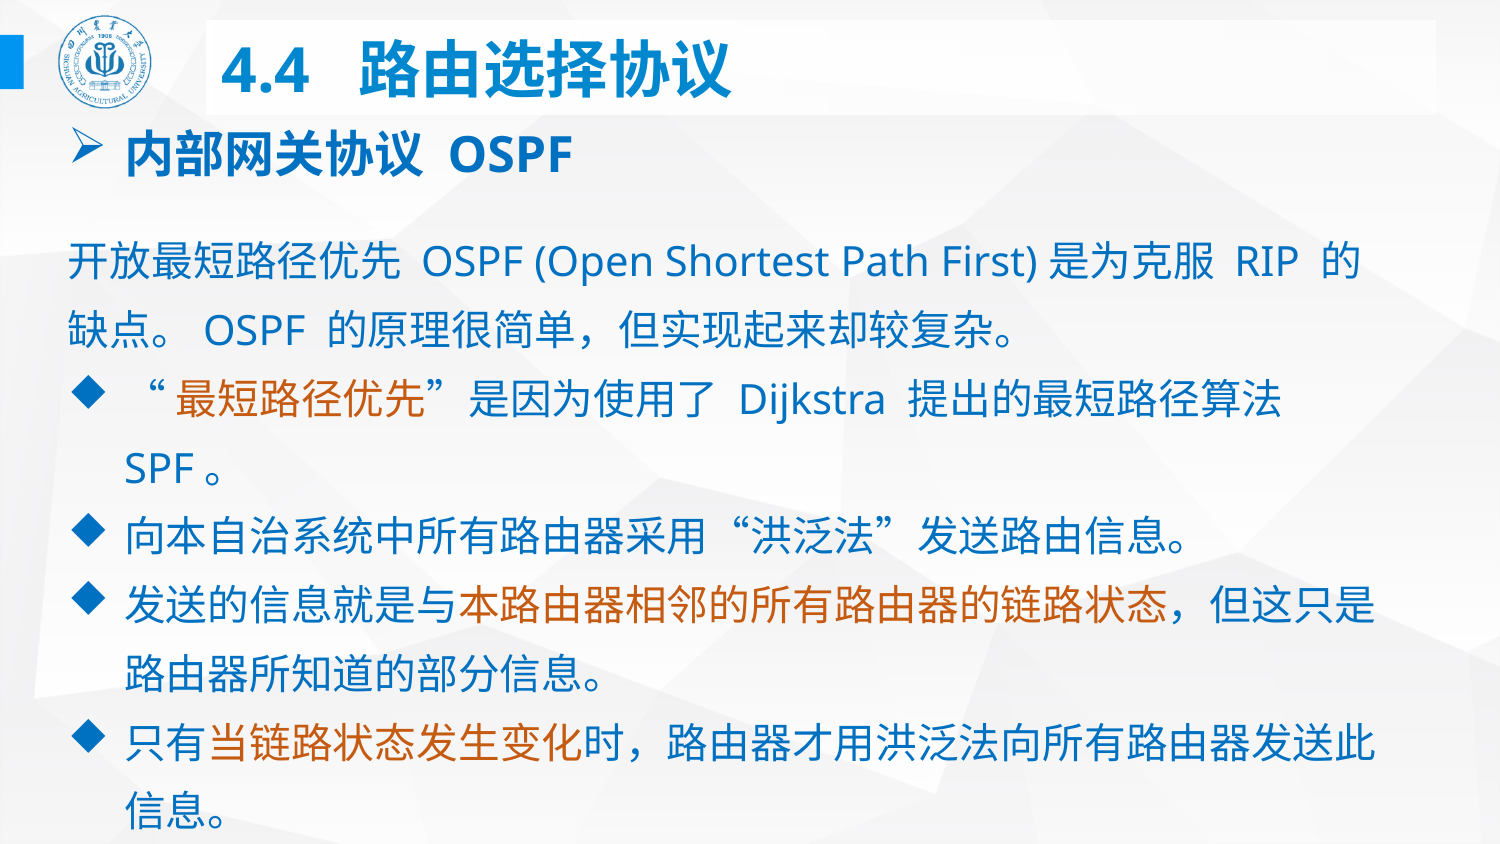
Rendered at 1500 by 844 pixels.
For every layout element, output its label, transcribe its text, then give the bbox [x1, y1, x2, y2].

title 4.4 路由选择协议 [206, 20, 1436, 114]
text_box 开放最短路径优先 OSPF (Open Shortest Path First)是为克服 RIP 的缺点。OSPF 的原理很简单，但实现起来却较复杂。 “最短路径优先”是因为使用了 Dijkstra 提出的最短路径算法 SPF。 向本自治系统中所有路由器采用“洪泛法”发送路由信息。 发送的信息就是与本路由器相邻的所有路由器的链路状态，但这只是路由器所知道的部分信息。 只有当链路状态发生变化时，路由器才用洪泛法向所有路由器发送此信息。 [53, 209, 1411, 843]
text_box 内部网关协议 OSPF [53, 114, 1436, 190]
picture [0, 0, 1500, 844]
